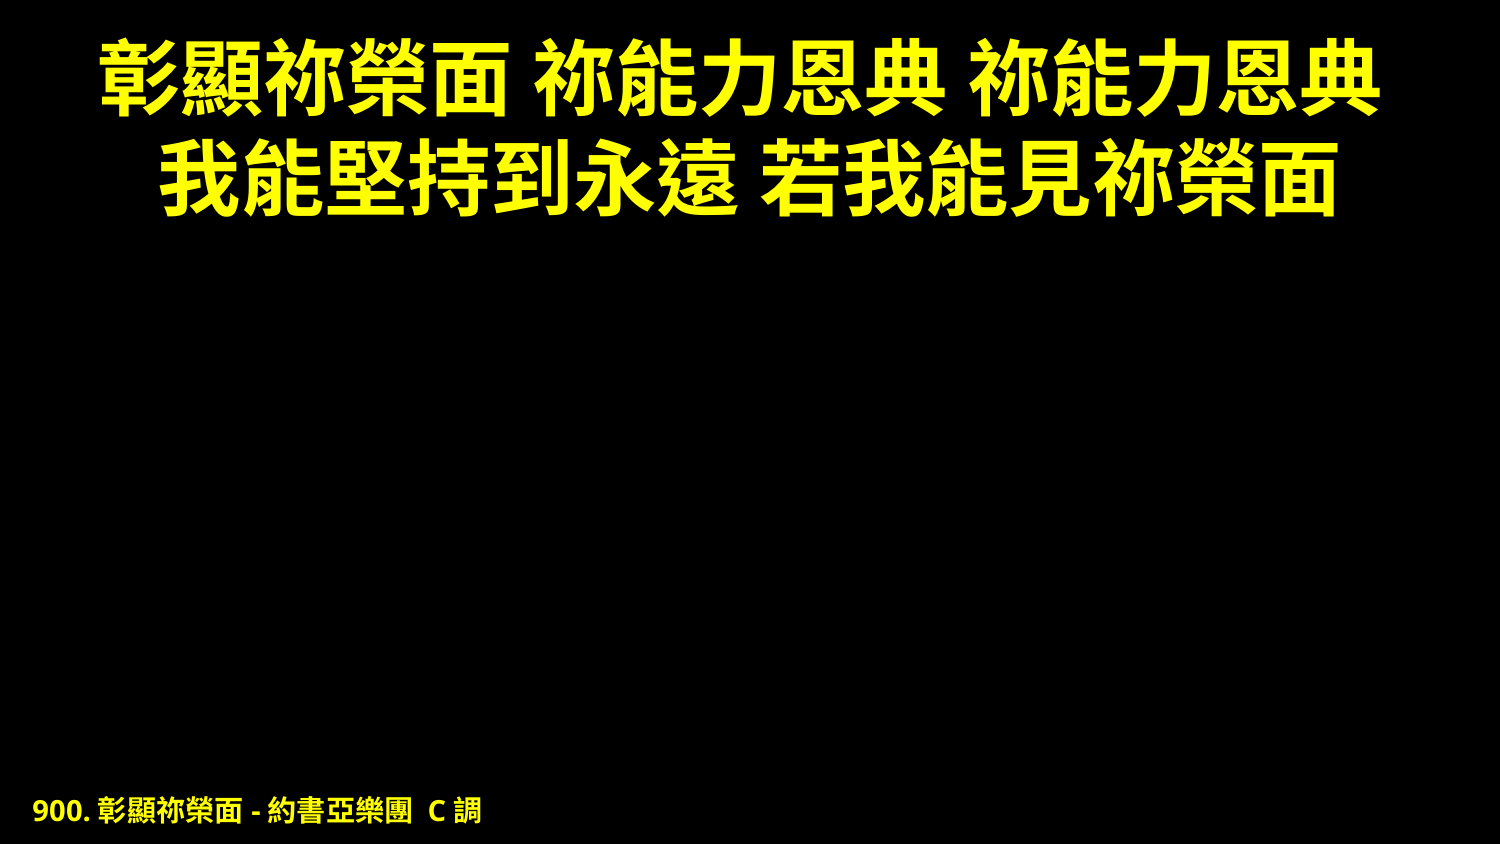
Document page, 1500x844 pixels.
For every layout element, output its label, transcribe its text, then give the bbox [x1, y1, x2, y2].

title 彰顯祢榮面 祢能力恩典 祢能力恩典 我能堅持到永遠 若我能見祢榮面 [0, 55, 1500, 197]
text_box 900.彰顯祢榮面-約書亞樂團 C調 [17, 784, 774, 835]
